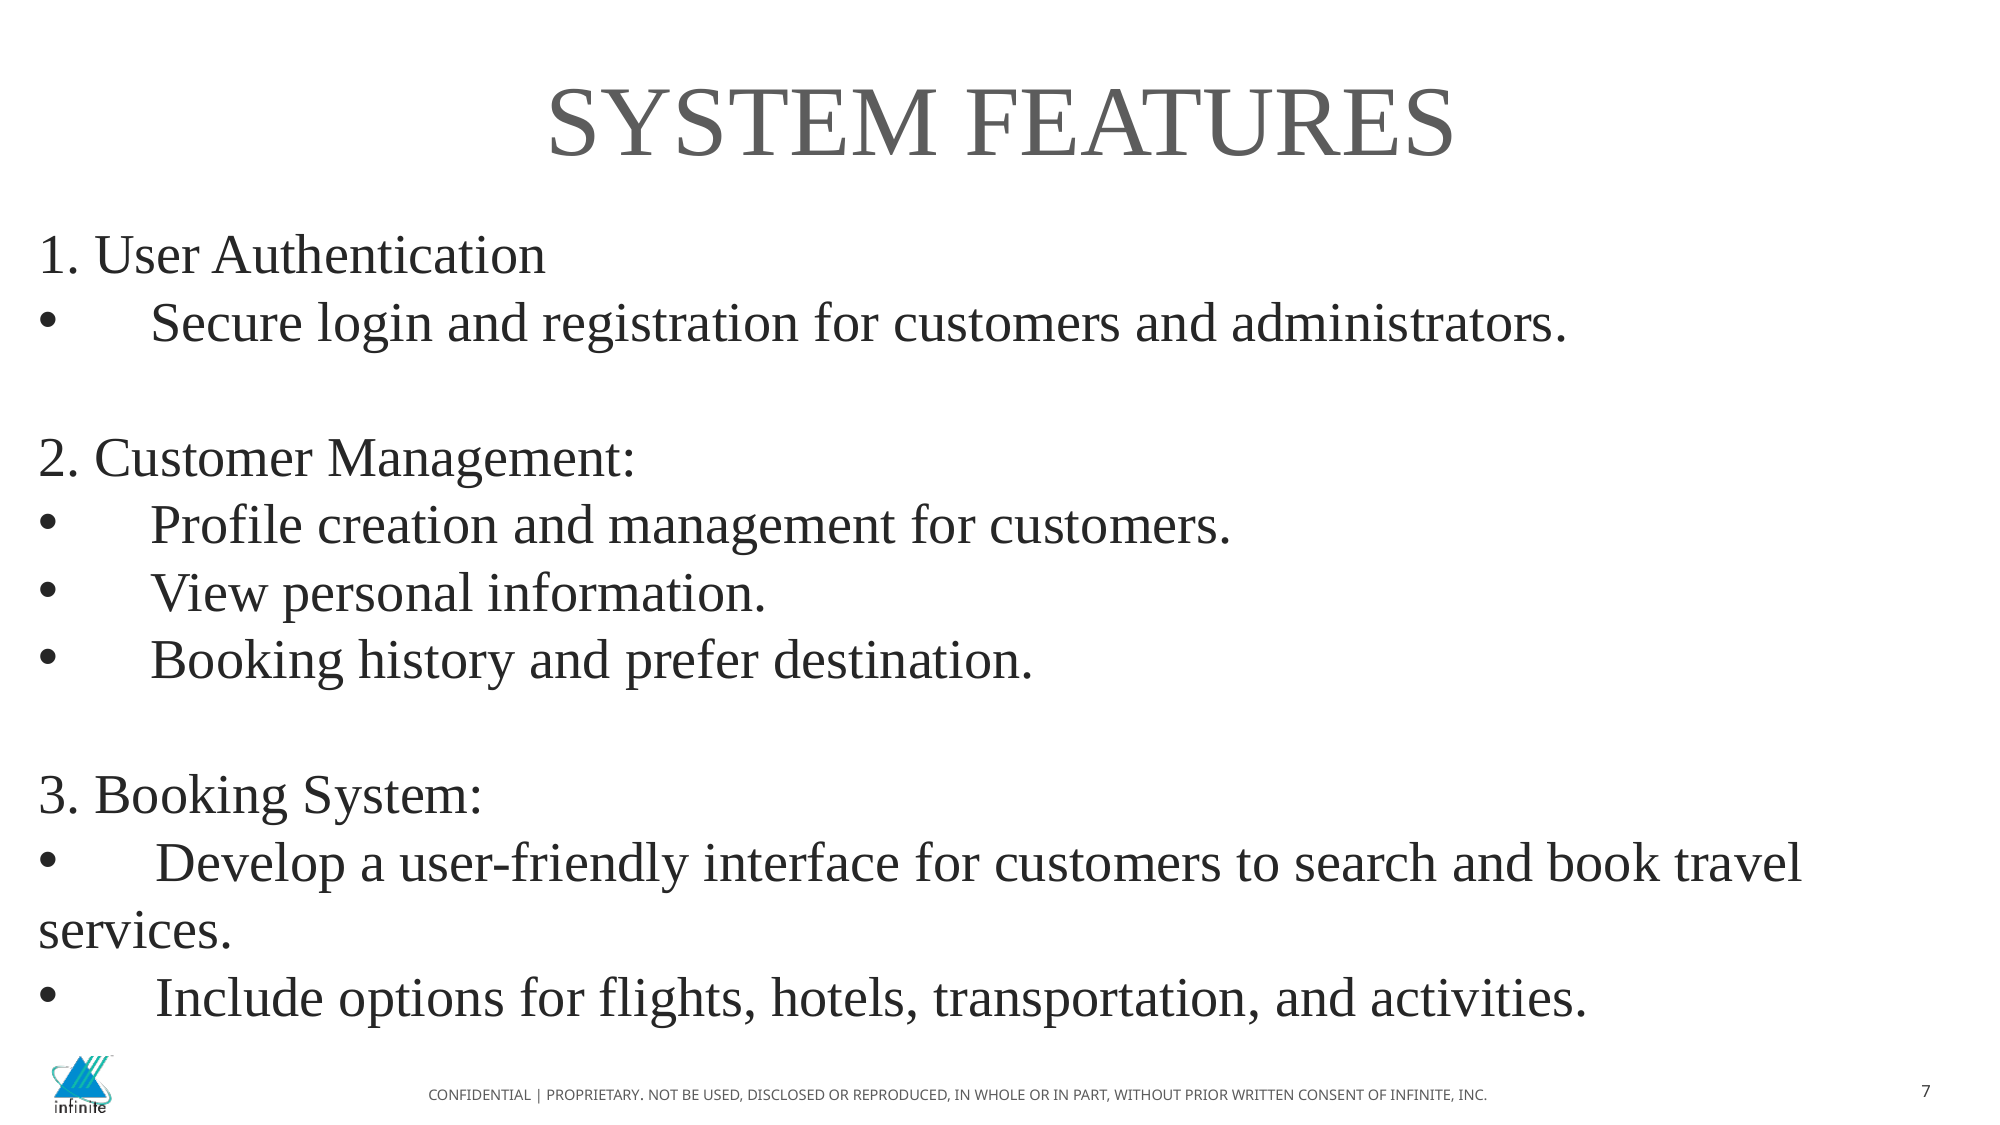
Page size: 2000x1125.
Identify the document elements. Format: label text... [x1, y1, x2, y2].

text_box 1. User Authentication Secure login and registration for customers and administrators. 2. Customer Management: Profile creation and management for customers. View personal information. Booking history and prefer destination. 3. Booking System: Develop a user-friendly interface for customers to search and book travel services. Include options for flights, hotels, transportation, and activities. [23, 209, 1981, 1125]
list SYSTEM FEATURES [53, 55, 1951, 175]
